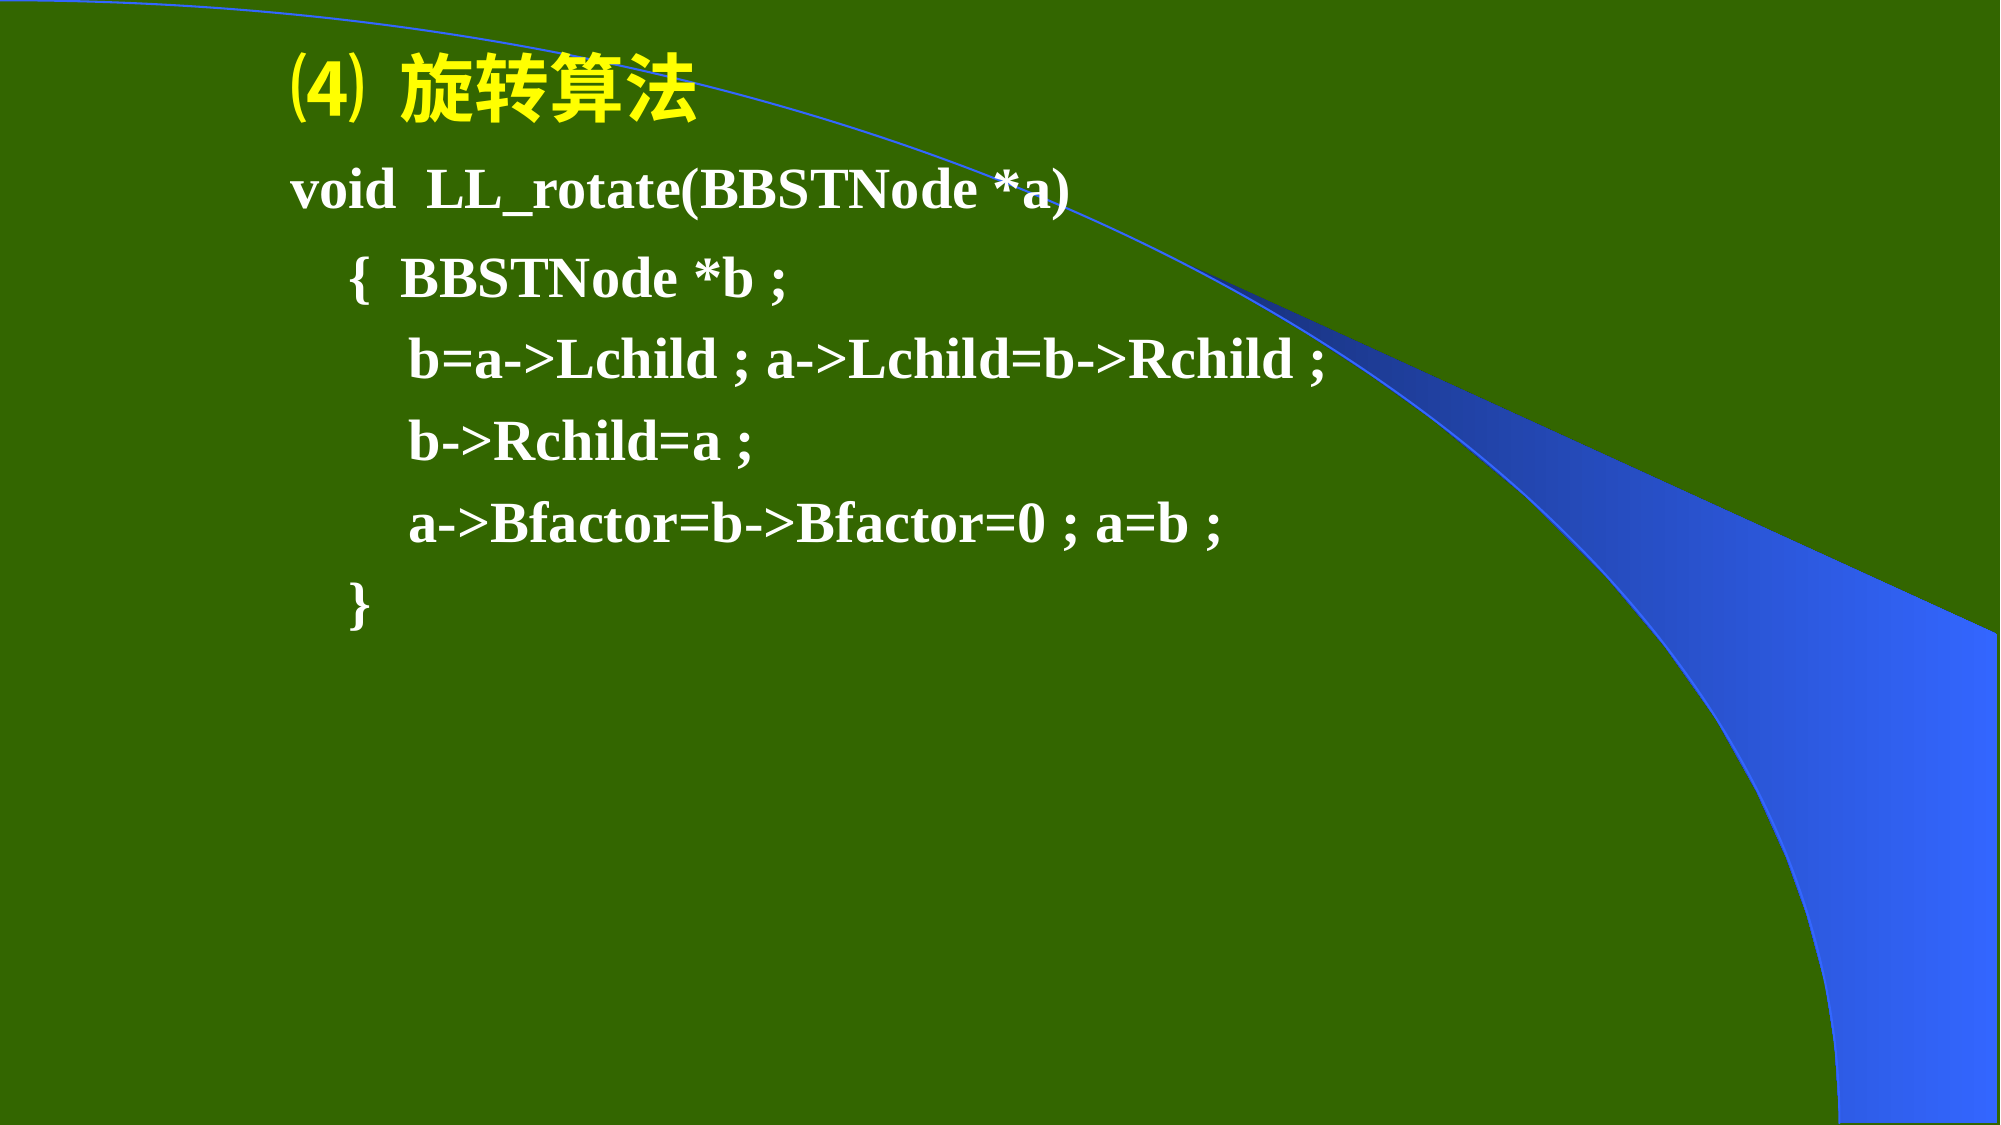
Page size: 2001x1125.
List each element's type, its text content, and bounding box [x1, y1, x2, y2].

list ⑷ 旋转算法 void LL_rotate(BBSTNode *a) { BBSTNode *b ; b=a->Lchild ; a->Lchild=b->Rchild ; b->Rchild=a ; a->Bfactor=b->Bfactor=0 ; a=b ; } [275, 24, 1721, 1083]
